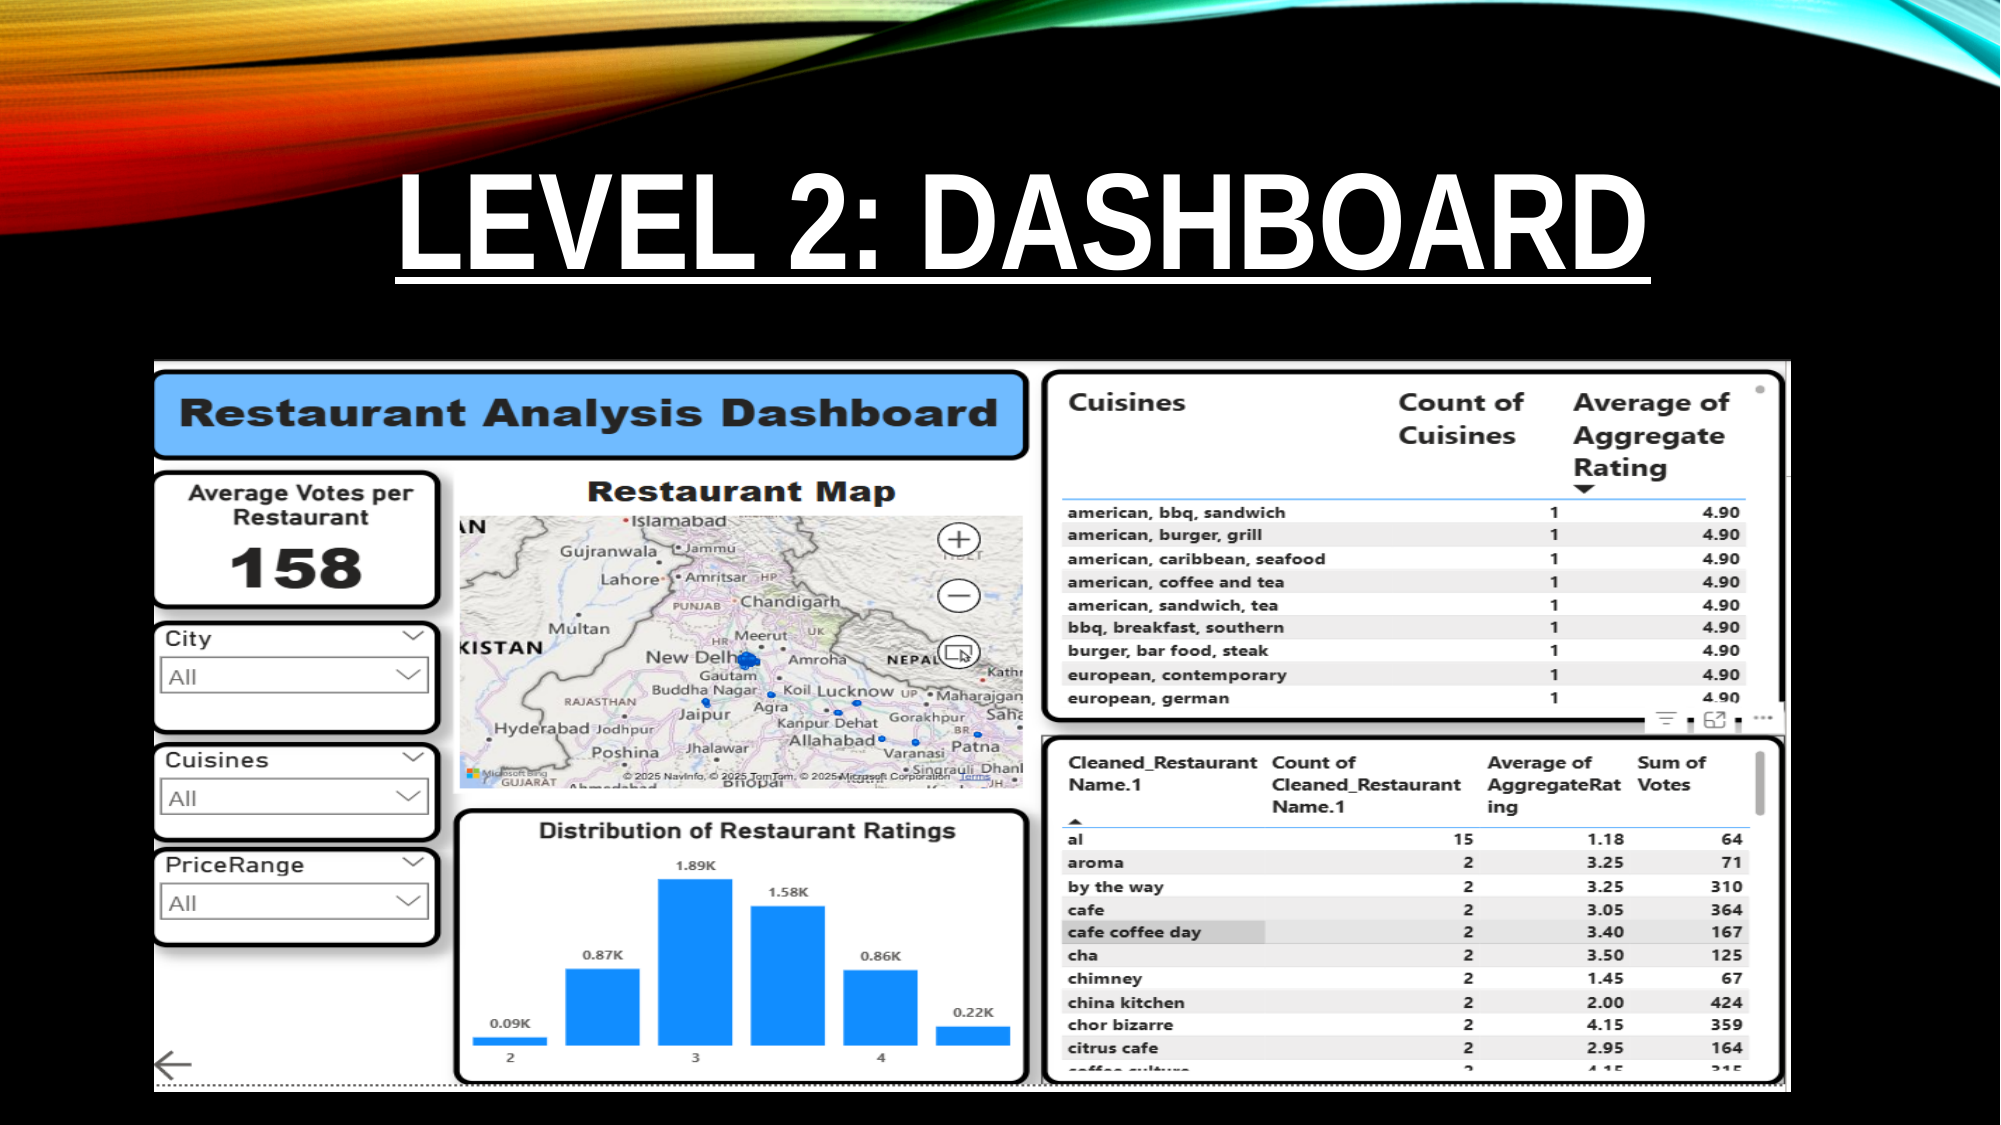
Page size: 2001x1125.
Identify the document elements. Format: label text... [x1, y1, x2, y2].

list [154, 359, 1791, 1093]
title LEVEL 2: DASHBOARD [316, 118, 1730, 332]
picture [0, 0, 2000, 237]
